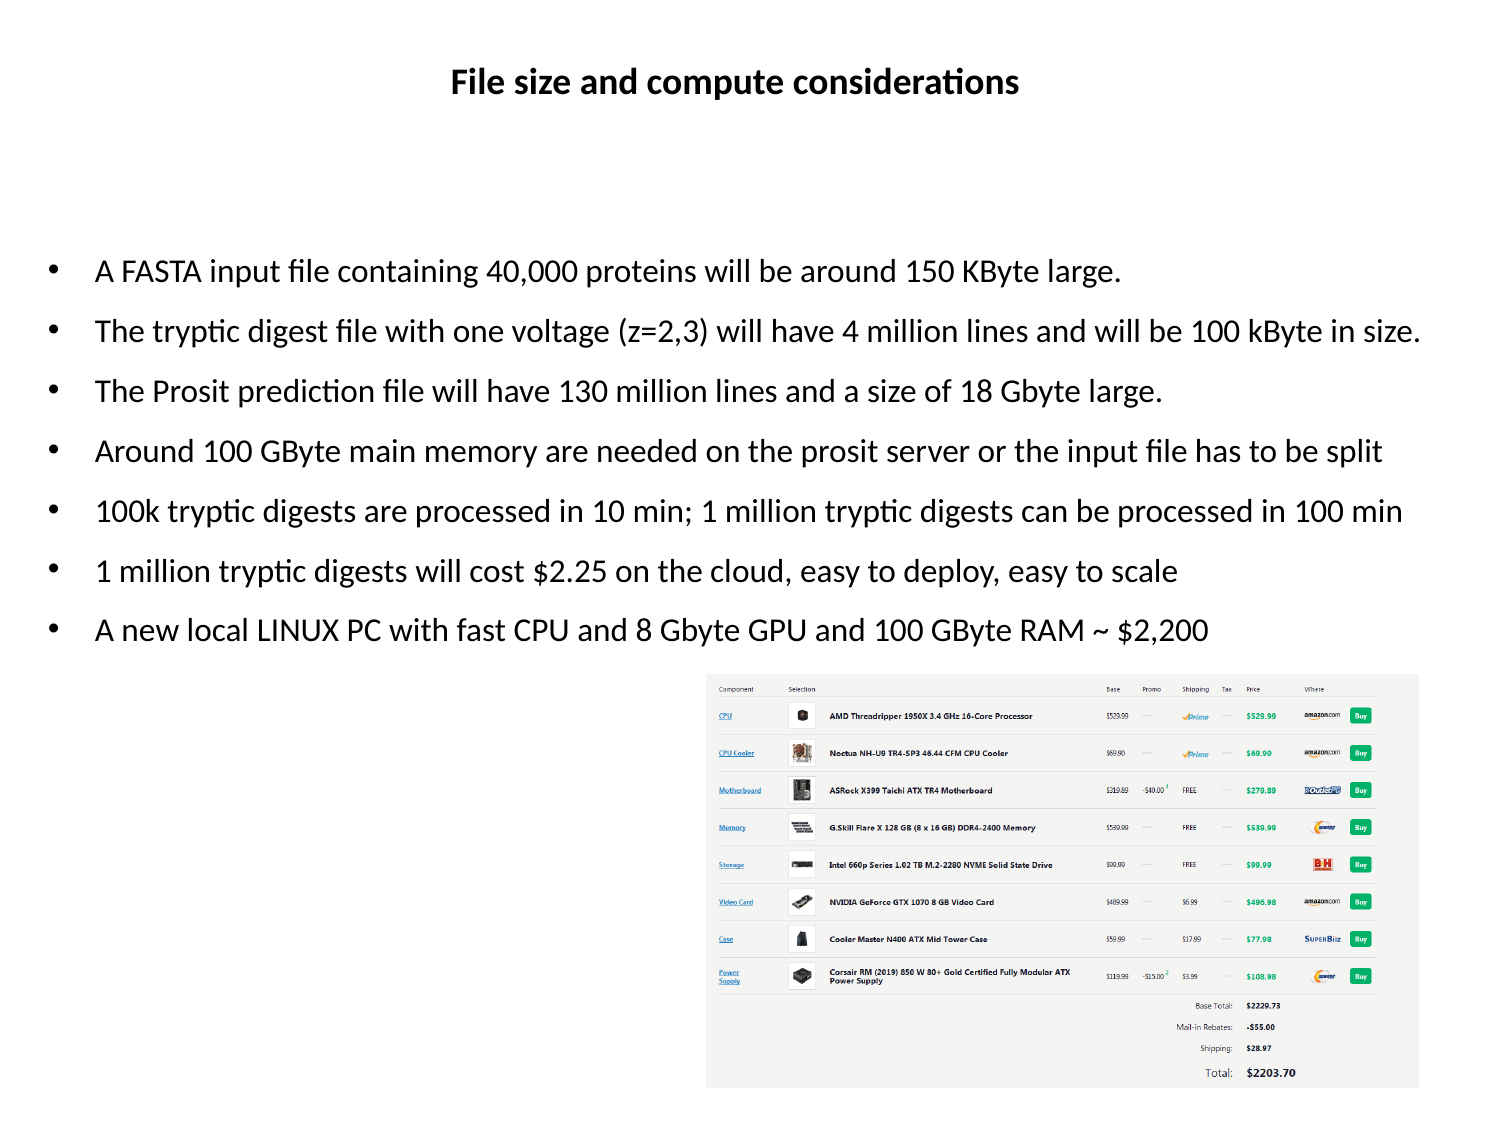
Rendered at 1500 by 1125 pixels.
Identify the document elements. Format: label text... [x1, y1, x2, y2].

text_box A FASTA input file containing 40,000 proteins will be around 150 KByte large. The tryptic digest file with one voltage (z=2,3) will have 4 million lines and will be 100 kByte in size. The Prosit prediction file will have 130 million lines and a size of 18 Gbyte large. Around 100 GByte main memory are needed on the prosit server or the input file has to be split 100k tryptic digests are processed in 10 min; 1 million tryptic digests can be processed in 100 min 1 million tryptic digests will cost $2.25 on the cloud, easy to deploy, easy to scale A new local LINUX PC with fast CPU and 8 Gbyte GPU and 100 GByte RAM ~ $2,200 [33, 221, 1439, 716]
text_box File size and compute considerations [436, 49, 1036, 110]
picture [706, 674, 1419, 1088]
